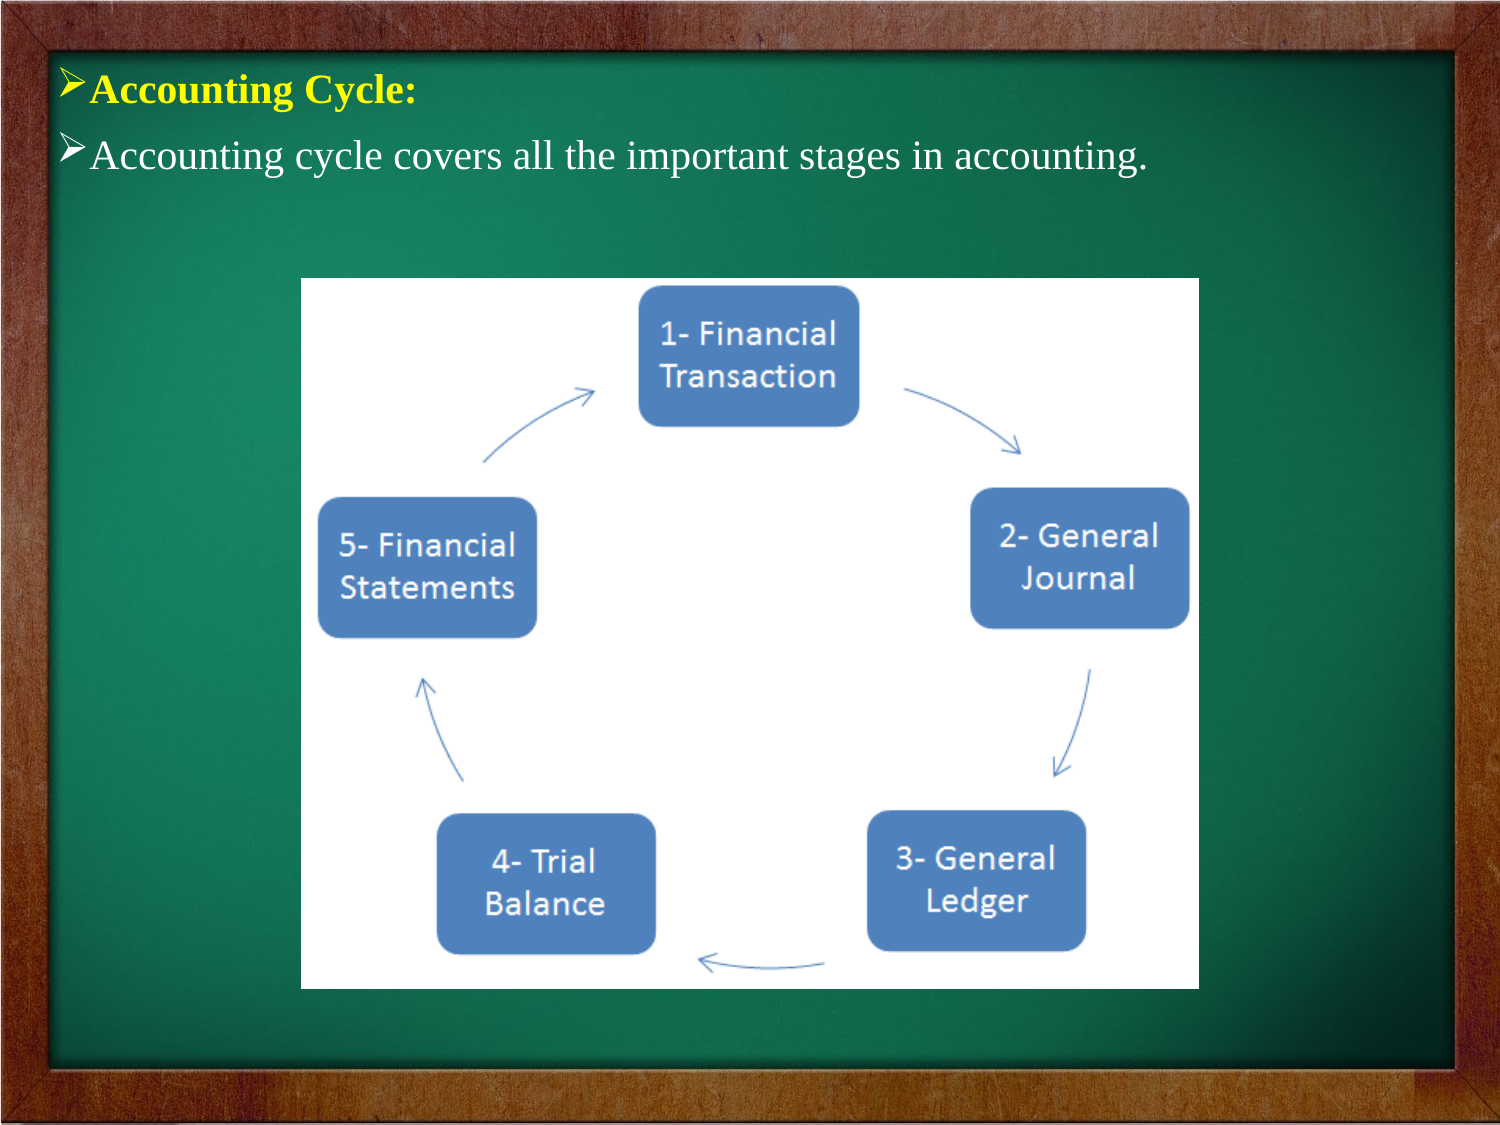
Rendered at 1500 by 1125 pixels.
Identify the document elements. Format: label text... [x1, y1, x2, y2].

list Accounting Cycle: Accounting cycle covers all the important stages in accounting. [41, 54, 1459, 1071]
picture [0, 0, 1500, 1125]
